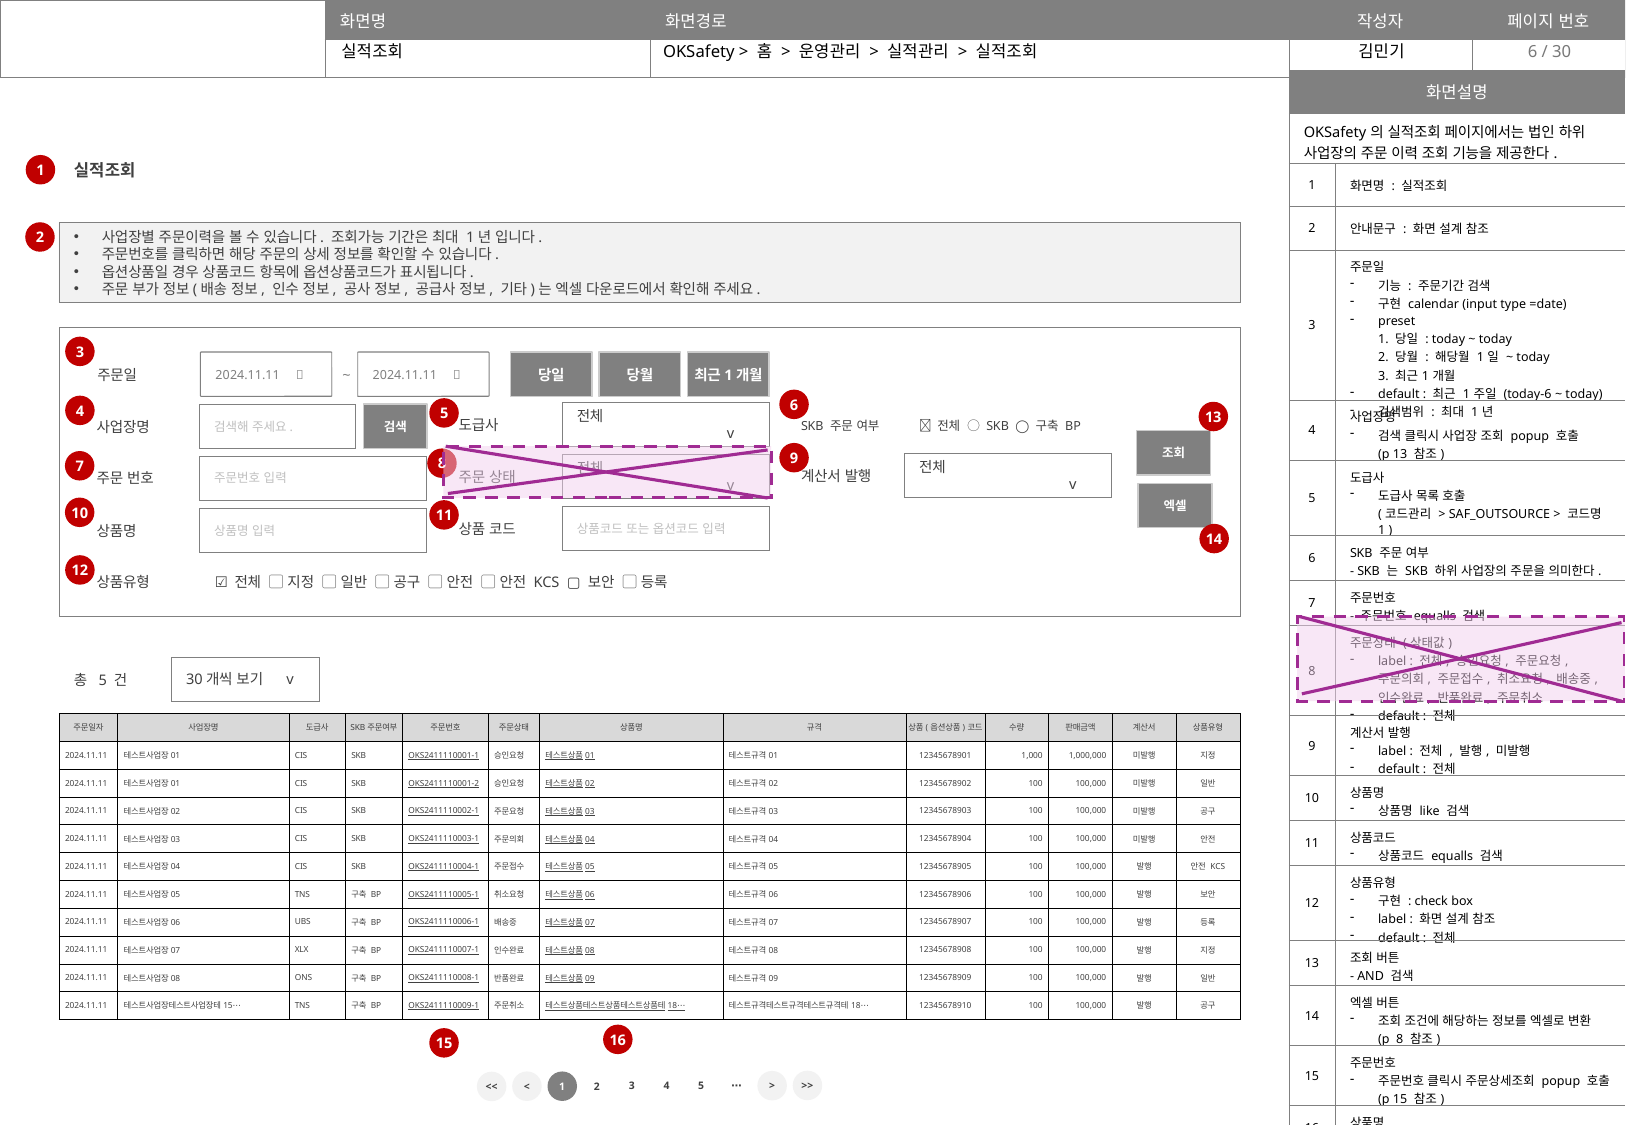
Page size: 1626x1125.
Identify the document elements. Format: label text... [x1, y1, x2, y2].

table_cell OKS2411110005-1 [403, 881, 488, 908]
text_box 14 [1197, 522, 1231, 555]
table_cell 14 [1290, 986, 1335, 1045]
table_header 주문상태 [489, 714, 539, 741]
table_cell 도급사 도급사 목록 호출 (코드관리 > SAF_OUTSOURCE > 코드명1 ) [1336, 461, 1625, 535]
text_box 5 [427, 396, 461, 430]
table_cell 주문취소 [489, 992, 539, 1019]
table_cell 테스트사업장01 [118, 742, 289, 769]
table_cell 2 [1290, 207, 1335, 250]
table_cell 2024.11.11 [60, 937, 117, 964]
text_box ~ [330, 350, 359, 398]
text_box 조회 [1136, 430, 1211, 475]
table_cell ONS [290, 965, 345, 991]
text_box 2024.11.11 📅 [198, 350, 331, 398]
table_cell 테스트규격01 [724, 742, 906, 769]
table_cell 1,000,000 [1049, 742, 1112, 769]
text_box 전체 v [903, 452, 1113, 499]
table_cell 안전 KCS [1177, 853, 1240, 880]
text_box 총 5 건 [57, 656, 149, 703]
table_cell 미발행 [1113, 770, 1176, 797]
text_box 12 [63, 553, 97, 587]
table_cell 1 [1290, 164, 1335, 206]
table_cell 테스트상품04 [540, 825, 723, 852]
table_cell 발행 [1113, 992, 1176, 1019]
table_cell 테스트규격테스트규격테스트규격테18⋯ [724, 992, 906, 1019]
table_cell 발행 [1113, 881, 1176, 908]
table_cell 구축 BP [346, 965, 402, 991]
text_box 1 [24, 153, 57, 187]
table_cell 11 [1290, 821, 1335, 865]
text_box 16 [601, 1023, 635, 1056]
table_cell 주문상태 (상태값) label : 전체, 승인요청, 주문요청, 주문의회, 주문접수, 취소요청, 배송중, 인수완료, 반품완료, 주문취소 default : 전체 [1336, 702, 1625, 715]
table_cell 테스트규격06 [724, 881, 906, 908]
text_box 실적조회 [57, 146, 1242, 193]
table_cell SKB [346, 853, 402, 880]
table_cell 일반 [1177, 965, 1240, 991]
text_box 30개씩 보기 v [170, 655, 321, 703]
table_cell 테스트규격08 [724, 937, 906, 964]
table_cell 3 [1290, 251, 1335, 400]
table_cell OKS2411110002-1 [403, 798, 488, 824]
table_cell 상품명 상품명 클릭시 상품상세 page로 이동 [1336, 1106, 1625, 1125]
table_cell 인수완료 [489, 937, 539, 964]
table_cell 100 [986, 965, 1048, 991]
table_cell 테스트규격05 [724, 853, 906, 880]
table_cell 100,000 [1049, 853, 1112, 880]
table_cell 취소요청 [489, 881, 539, 908]
table_cell 구축 BP [346, 937, 402, 964]
table_cell 100 [986, 853, 1048, 880]
table_cell 지정 [1177, 937, 1240, 964]
table_cell 공구 [1177, 798, 1240, 824]
table_cell SKB [346, 742, 402, 769]
table_cell 7 [1290, 581, 1335, 625]
table_header 계산서 [1113, 714, 1176, 741]
table_cell 안내문구 : 화면 설계 참조 [1336, 207, 1625, 250]
table_cell 12345678902 [907, 770, 985, 797]
table_header SKB주문여부 [346, 714, 402, 741]
table_cell 테스트사업장01 [118, 770, 289, 797]
table_cell 15 [1290, 1046, 1335, 1105]
table_cell OKS2411110006-1 [403, 909, 488, 936]
table_cell 조회 버튼 - AND 검색 [1336, 941, 1625, 985]
text_box ☑️ 전체 ▢ 지정 ▢ 일반 ▢ 공구 ▢ 안전 ▢ 안전 KCS ▢ 보안 ▢ 등록 [198, 558, 770, 605]
table_header 판매금액 [1049, 714, 1112, 741]
table_cell 테스트규격07 [724, 909, 906, 936]
table_cell 12345678909 [907, 965, 985, 991]
table_header 주문번호 [403, 714, 488, 741]
table_cell 주문요청 [489, 798, 539, 824]
table_cell OKS2411110003-1 [403, 825, 488, 852]
table_cell SKB 주문 여부 - SKB 는 SKB 하위 사업장의 주문을 의미한다. [1336, 536, 1625, 580]
table_cell 테스트사업장06 [118, 909, 289, 936]
text_box 주문번호 입력 [198, 454, 428, 502]
text_box 9 [777, 441, 811, 475]
table_cell 테스트사업장05 [118, 881, 289, 908]
table_cell 12345678901 [907, 742, 985, 769]
table_cell 2024.11.11 [60, 825, 117, 852]
table_cell 10 [1290, 776, 1335, 820]
table_cell 테스트상품02 [540, 770, 723, 797]
table_cell 100,000 [1049, 937, 1112, 964]
text_box 3 [63, 335, 97, 368]
table_cell 사업장명 검색 클릭시 사업장 조회 popup 호출 (p 13 참조) [1336, 401, 1625, 460]
table_cell 테스트상품01 [540, 742, 723, 769]
table_cell 미발행 [1113, 825, 1176, 852]
table_cell SKB [346, 770, 402, 797]
table_cell 100,000 [1049, 881, 1112, 908]
table_cell 테스트사업장02 [118, 798, 289, 824]
table_cell 테스트규격03 [724, 798, 906, 824]
table_cell 지정 [1177, 742, 1240, 769]
text_box 6 [777, 388, 811, 421]
table_header 수량 [986, 714, 1048, 741]
table_header 화면설명 [1290, 71, 1625, 113]
table_header 사업장명 [118, 714, 289, 741]
table_cell OKS2411110007-1 [403, 937, 488, 964]
text_box 주문 번호 [80, 454, 198, 502]
table_cell 테스트규격04 [724, 825, 906, 852]
table_cell 테스트사업장07 [118, 937, 289, 964]
table_cell 승인요청 [489, 742, 539, 769]
table_cell 주문번호 주문번호 클릭시 주문상세조회 popup 호출 (p 15 참조) [1336, 1046, 1625, 1105]
text_box 2024.11.11 📅 [359, 350, 491, 398]
table_cell 12345678905 [907, 853, 985, 880]
table_header 도급사 [290, 714, 345, 741]
text_box 15 [427, 1026, 461, 1060]
table_cell CIS [290, 798, 345, 824]
table_cell CIS [290, 825, 345, 852]
table_cell 미발행 [1113, 742, 1176, 769]
table_cell 일반 [1177, 770, 1240, 797]
table_cell 12345678903 [907, 798, 985, 824]
table_cell 100 [986, 825, 1048, 852]
text_box 7 [63, 449, 97, 483]
table_cell 2024.11.11 [60, 742, 117, 769]
table_cell OKS2411110001-2 [403, 770, 488, 797]
table_cell 엑셀 버튼 조회 조건에 해당하는 정보를 엑셀로 변환 (p 8 참조) [1336, 986, 1625, 1045]
table_cell 12345678904 [907, 825, 985, 852]
text_box 상품코드 또는 옵션코드 입력 [561, 505, 770, 552]
table_cell XLX [290, 937, 345, 964]
table_cell 공구 [1177, 992, 1240, 1019]
table_cell 테스트상품06 [540, 881, 723, 908]
table_cell 테스트규격09 [724, 965, 906, 991]
table_cell 테스트사업장03 [118, 825, 289, 852]
text_box 사업장명 [80, 403, 198, 450]
text_box 상품명 [80, 506, 198, 554]
table_cell 100,000 [1049, 909, 1112, 936]
table_cell OKS2411110004-1 [403, 853, 488, 880]
table_cell 2024.11.11 [60, 965, 117, 991]
table_cell 8 [1290, 626, 1335, 715]
text_box OKSafety > 홈 > 운영관리 > 실적관리 > 실적조회 [648, 33, 1241, 68]
table_cell 2024.11.11 [60, 798, 117, 824]
table_cell 화면명 : 실적조회 [1336, 164, 1625, 206]
table_cell 테스트상품08 [540, 937, 723, 964]
text_box 8 [425, 446, 442, 480]
table_cell 100 [986, 770, 1048, 797]
table_cell 주문의회 [489, 825, 539, 852]
table_cell CIS [290, 770, 345, 797]
table_cell 6 [1290, 536, 1335, 580]
table_cell 보안 [1177, 881, 1240, 908]
text_box 엑셀 [1137, 483, 1213, 528]
text_box 🔘 전체 ◯ SKB ◯ 구축 BP [903, 401, 1113, 449]
table_cell 100 [986, 798, 1048, 824]
table_cell 주문접수 [489, 853, 539, 880]
table_cell 100 [986, 881, 1048, 908]
table_cell OKS2411110008-1 [403, 965, 488, 991]
table_cell 테스트상품테스트상품테스트상품테18⋯ [540, 992, 723, 1019]
table_cell 100,000 [1049, 825, 1112, 852]
table_cell 12345678906 [907, 881, 985, 908]
text_box 2 [23, 220, 57, 254]
table_cell 구축 BP [346, 909, 402, 936]
table_cell 테스트상품03 [540, 798, 723, 824]
text_box 도급사 [442, 401, 561, 445]
table_cell 발행 [1113, 965, 1176, 991]
table_cell 2024.11.11 [60, 992, 117, 1019]
table_cell TNS [290, 992, 345, 1019]
table_cell 발행 [1113, 853, 1176, 880]
table_cell 테스트상품05 [540, 853, 723, 880]
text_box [1296, 616, 1625, 702]
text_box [442, 445, 772, 499]
table_cell OKS2411110001-1 [403, 742, 488, 769]
table_cell 16 [1290, 1106, 1335, 1125]
table_cell 테스트사업장04 [118, 853, 289, 880]
table_cell 승인요청 [489, 770, 539, 797]
table_cell 발행 [1113, 909, 1176, 936]
text_box 검색해 주세요. [198, 403, 357, 450]
table_cell CIS [290, 853, 345, 880]
table_cell 주문번호 - 주문번호 equalls 검색 [1336, 581, 1625, 616]
text_box 11 [427, 498, 461, 532]
table_cell 12 [1290, 866, 1335, 940]
table_cell CIS [290, 742, 345, 769]
table_cell 테스트사업장08 [118, 965, 289, 991]
table_cell 2024.11.11 [60, 770, 117, 797]
table_cell 12345678907 [907, 909, 985, 936]
table_cell 5 [1290, 461, 1335, 535]
table_header 상품(옵션상품)코드 [907, 714, 985, 741]
table_cell 테스트상품07 [540, 909, 723, 936]
text_box 10 [63, 495, 97, 529]
table_cell 테스트규격02 [724, 770, 906, 797]
text_box 계산서 발행 [785, 452, 903, 499]
table_cell OKSafety의 실적조회 페이지에서는 법인 하위 사업장의 주문 이력 조회 기능을 제공한다. [1290, 114, 1625, 163]
table_cell 구축 BP [346, 992, 402, 1019]
table_header 상품유형 [1177, 714, 1240, 741]
text_box 당월 [599, 352, 681, 397]
table_cell 등록 [1177, 909, 1240, 936]
table_cell 상품코드 상품코드 equalls 검색 [1336, 821, 1625, 865]
text_box 실적조회 [326, 33, 648, 68]
table_cell 100,000 [1049, 992, 1112, 1019]
table_cell TNS [290, 881, 345, 908]
table_cell 1,000 [986, 742, 1048, 769]
table_cell 100,000 [1049, 770, 1112, 797]
slide_number 6 [1474, 33, 1625, 70]
text_box 상품유형 [80, 558, 198, 605]
text_box 사업장별 주문이력을 볼 수 있습니다. 조회가능 기간은 최대 1년 입니다. 주문번호를 클릭하면 해당 주문의 상세 정보를 확인할 수 있습니다. 옵션상품일 경우 상품코드 항목에 옵션상품코드가 표시됩니다. 주문 부가 정보(배송 정보, 인수 정보, 공사 정보, 공급사 정보, 기타)는 엑셀 다운로드에서 확인해 주세요. [57, 221, 1242, 304]
table_cell 12345678908 [907, 937, 985, 964]
table_cell 배송중 [489, 909, 539, 936]
table_cell OKS2411110009-1 [403, 992, 488, 1019]
table_cell 13 [1290, 941, 1335, 985]
text_box 상품 코드 [442, 505, 561, 552]
text_box 13 [1197, 400, 1230, 433]
text_box 상품명 입력 [198, 506, 428, 554]
table_cell 계산서 발행 label : 전체 , 발행, 미발행 default : 전체 [1336, 716, 1625, 775]
table_cell 100,000 [1049, 965, 1112, 991]
table_header 주문일자 [60, 714, 117, 741]
text_box 검색 [363, 404, 428, 449]
table_cell 상품유형 구현 : check box label : 화면 설계 참조 default : 전체 [1336, 866, 1625, 940]
table_cell 100 [986, 909, 1048, 936]
table_cell 9 [1290, 716, 1335, 775]
table_cell 2024.11.11 [60, 853, 117, 880]
table_cell 미발행 [1113, 798, 1176, 824]
table_cell 안전 [1177, 825, 1240, 852]
text_box 당일 [510, 352, 593, 397]
table_cell 2024.11.11 [60, 909, 117, 936]
table_header 상품명 [540, 714, 723, 741]
text_box SKB 주문 여부 [785, 401, 903, 449]
table_cell 100 [986, 937, 1048, 964]
table_cell 4 [1290, 401, 1335, 460]
table_cell UBS [290, 909, 345, 936]
table_cell 상품명 상품명 like 검색 [1336, 776, 1625, 820]
text_box 전체 v [561, 401, 770, 445]
text_box 최근1개월 [687, 352, 770, 397]
table_cell 반품완료 [489, 965, 539, 991]
table_cell 구축 BP [346, 881, 402, 908]
table_cell 테스트사업장테스트사업장테15⋯ [118, 992, 289, 1019]
table_cell 100,000 [1049, 798, 1112, 824]
table_cell SKB [346, 798, 402, 824]
table_cell 12345678910 [907, 992, 985, 1019]
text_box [476, 1070, 823, 1102]
table_header 규격 [724, 714, 906, 741]
table_cell 테스트상품09 [540, 965, 723, 991]
table_cell 주문일 기능 : 주문기간 검색 구현 calendar (input type =date) preset 1. 당일 : today ~ today 2. 당월 : 해당월 1일 ~ today 3. 최근1개월 default : 최근 1주일 (today-6 ~ today) 검색범위 : 최대 1년 [1336, 251, 1625, 400]
text_box [57, 326, 1242, 618]
table_cell 발행 [1113, 937, 1176, 964]
table_cell 2024.11.11 [60, 881, 117, 908]
table_cell SKB [346, 825, 402, 852]
text_box 주문일 [81, 350, 199, 398]
text_box 4 [63, 394, 97, 427]
table_cell 100 [986, 992, 1048, 1019]
